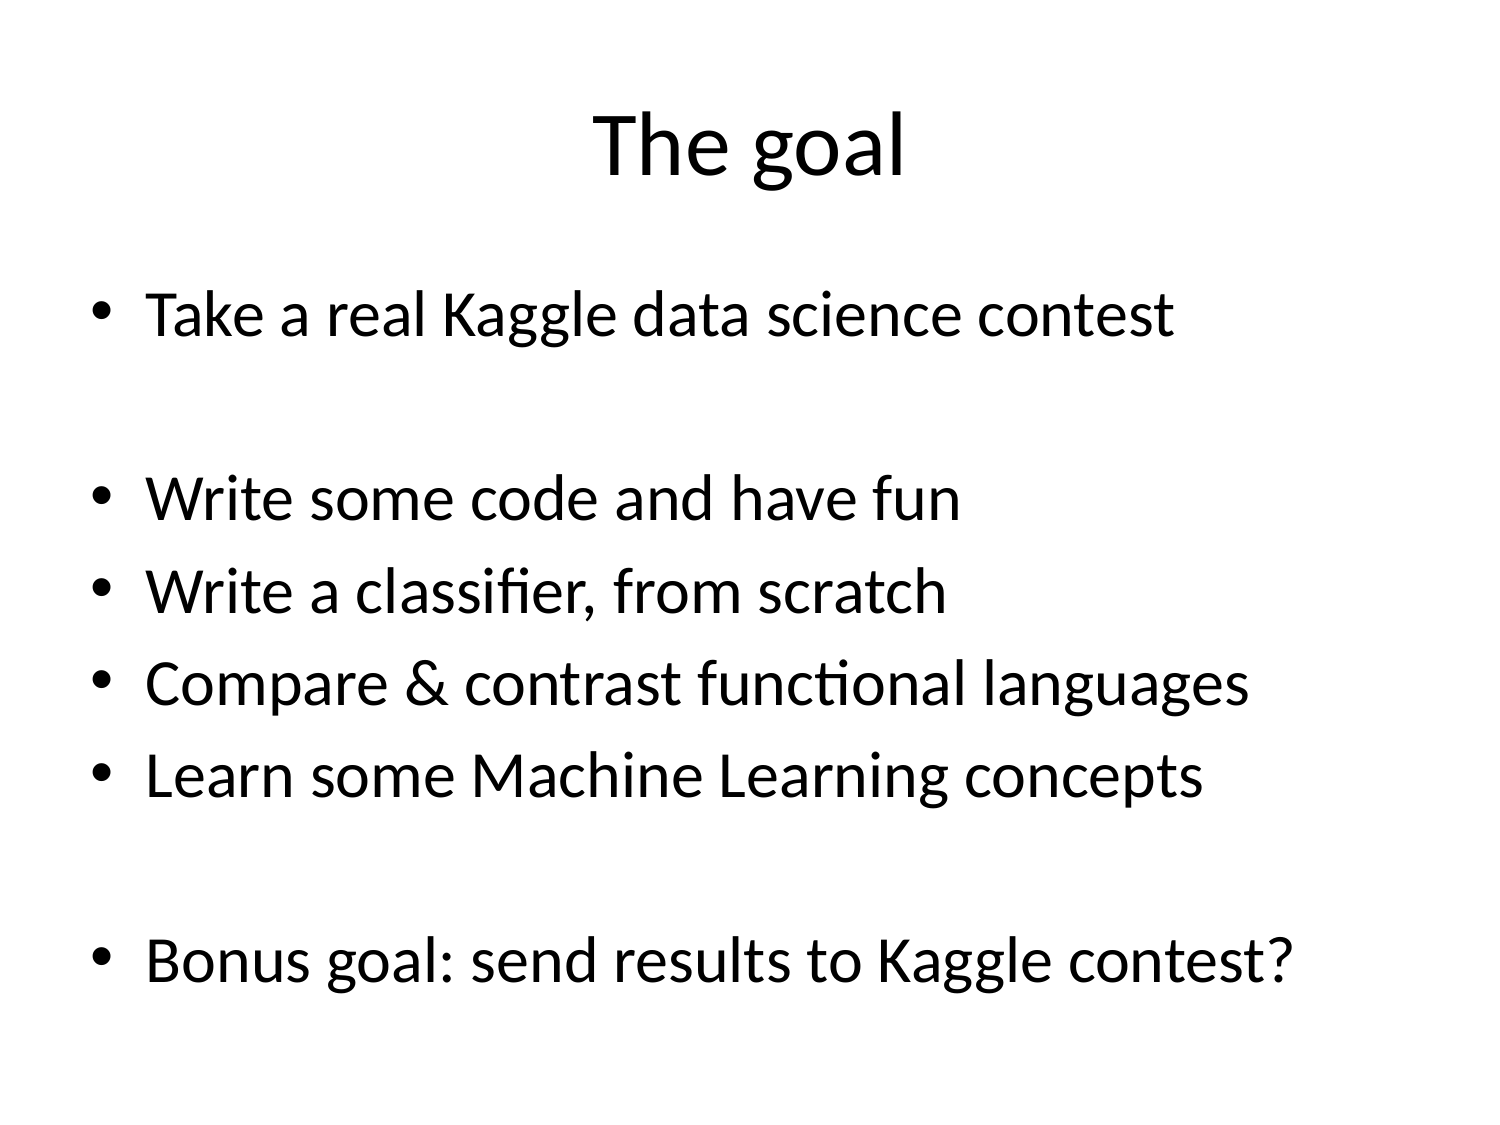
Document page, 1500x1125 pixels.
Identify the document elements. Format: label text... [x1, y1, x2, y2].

list Take a real Kaggle data science contest Write some code and have fun Write a classifier, from scratch Compare & contrast functional languages Learn some Machine Learning concepts Bonus goal: send results to Kaggle contest? [75, 262, 1425, 1005]
title The goal [75, 45, 1425, 233]
